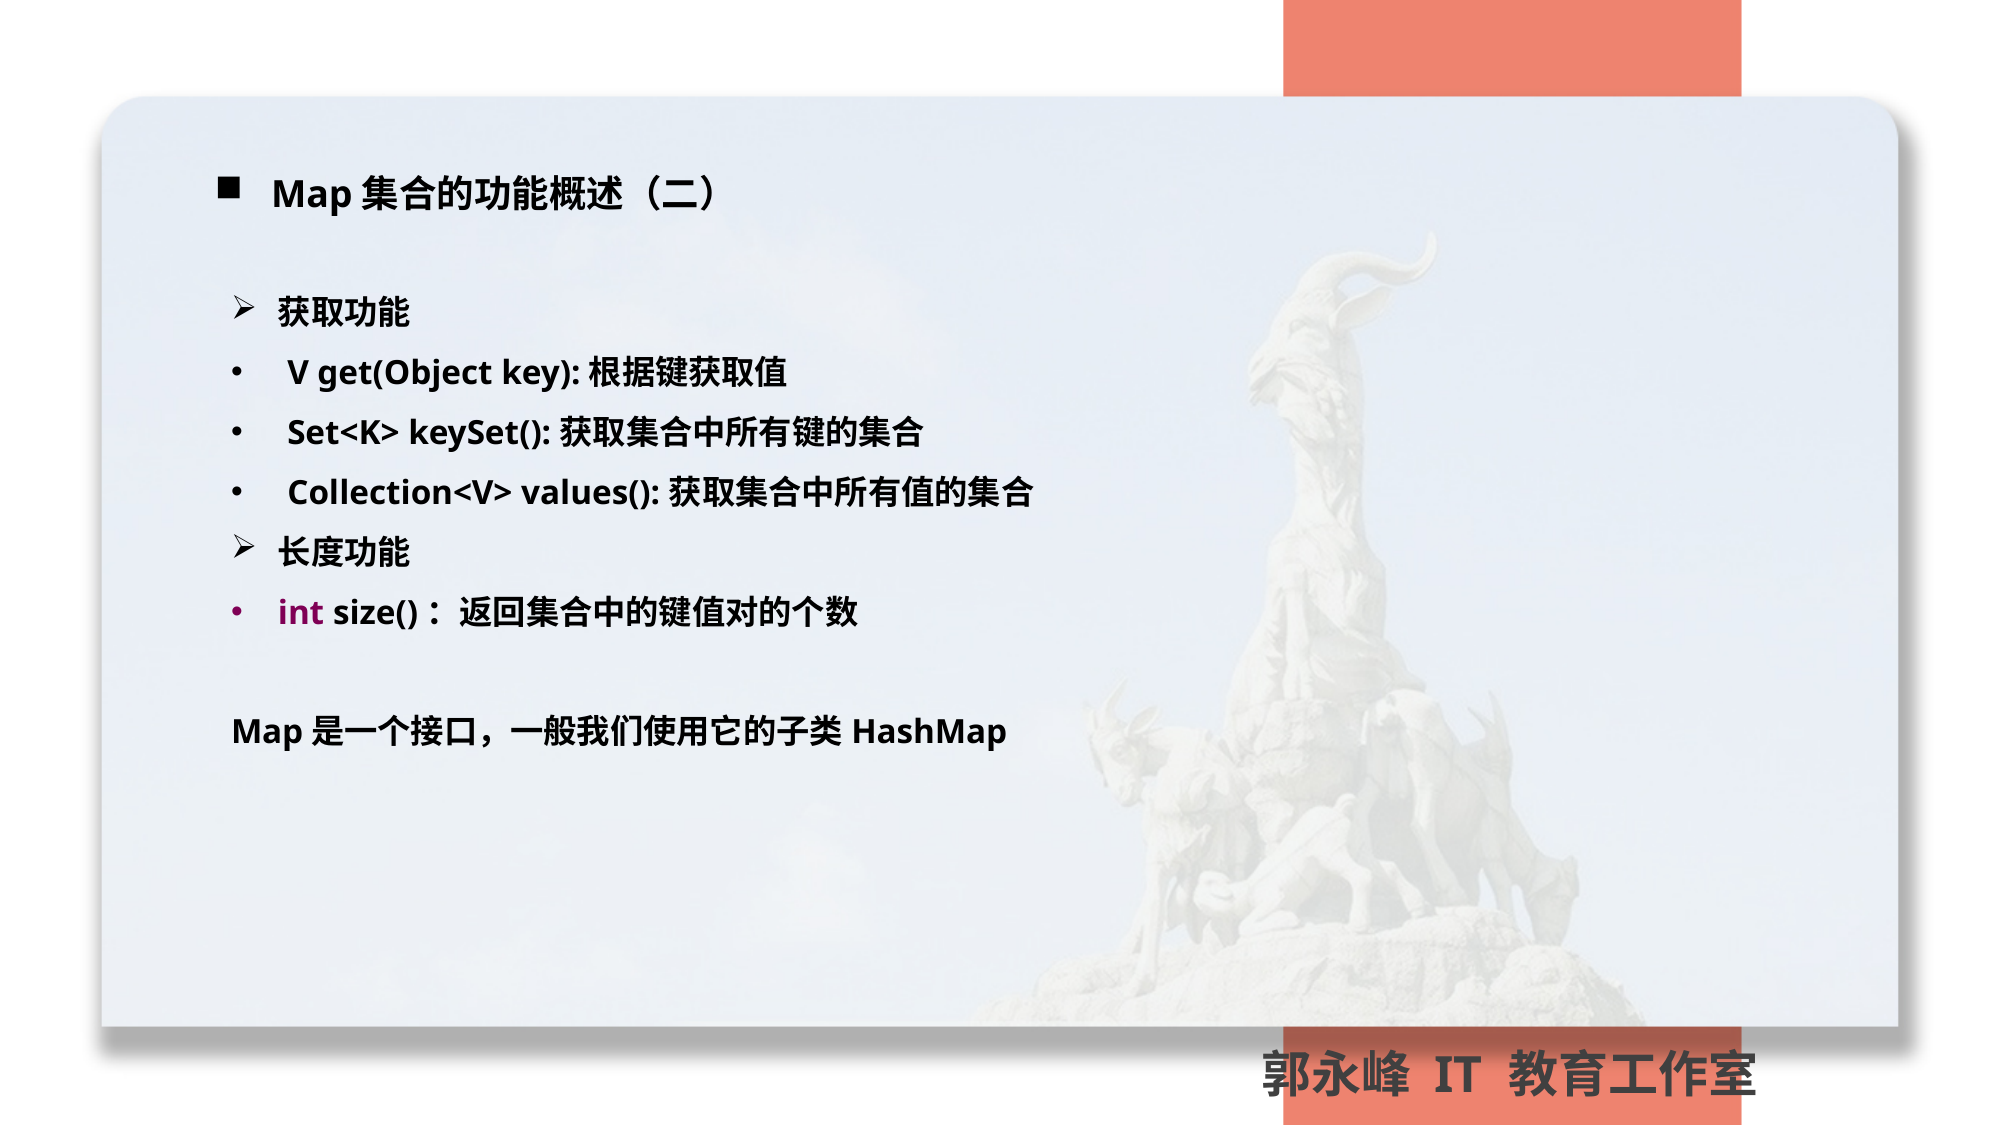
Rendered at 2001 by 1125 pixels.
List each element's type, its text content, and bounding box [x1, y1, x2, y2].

picture [0, 0, 1998, 1125]
text_box 获取功能 V get(Object key):根据键获取值 Set<K> keySet():获取集合中所有键的集合 Collection<V> values():获取集合中所有值的集合 长度功能 int size()：返回集合中的键值对的个数 Map是一个接口，一般我们使用它的子类HashMap [216, 264, 1342, 818]
text_box Map集合的功能概述（二） [200, 162, 752, 223]
